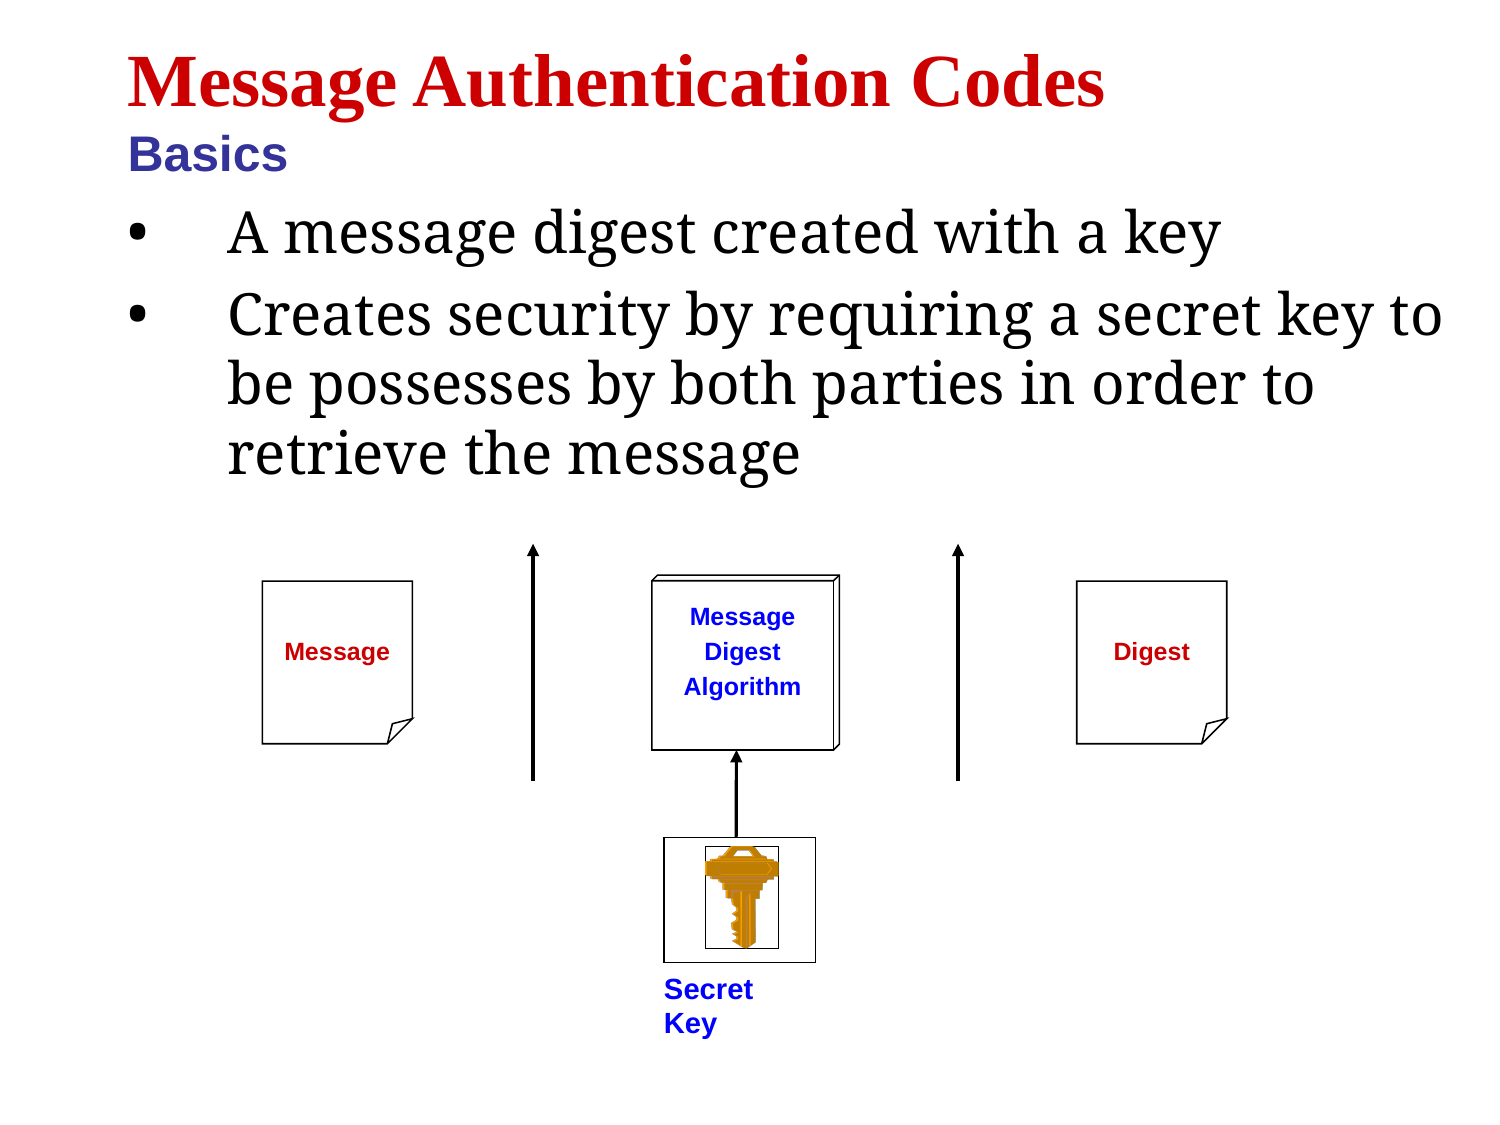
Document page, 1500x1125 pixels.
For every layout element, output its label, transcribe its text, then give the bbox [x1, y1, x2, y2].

list A message digest created with a key Creates security by requiring a secret key to be possesses by both parties in order to retrieve the message [112, 187, 1463, 600]
text_box Digest [1076, 581, 1227, 744]
text_box Message [262, 581, 413, 744]
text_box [663, 837, 816, 963]
text_box Secret Key [648, 962, 830, 1048]
text_box Message Authentication Codes Basics [112, 12, 1388, 200]
text_box Message Digest Algorithm [651, 575, 840, 751]
